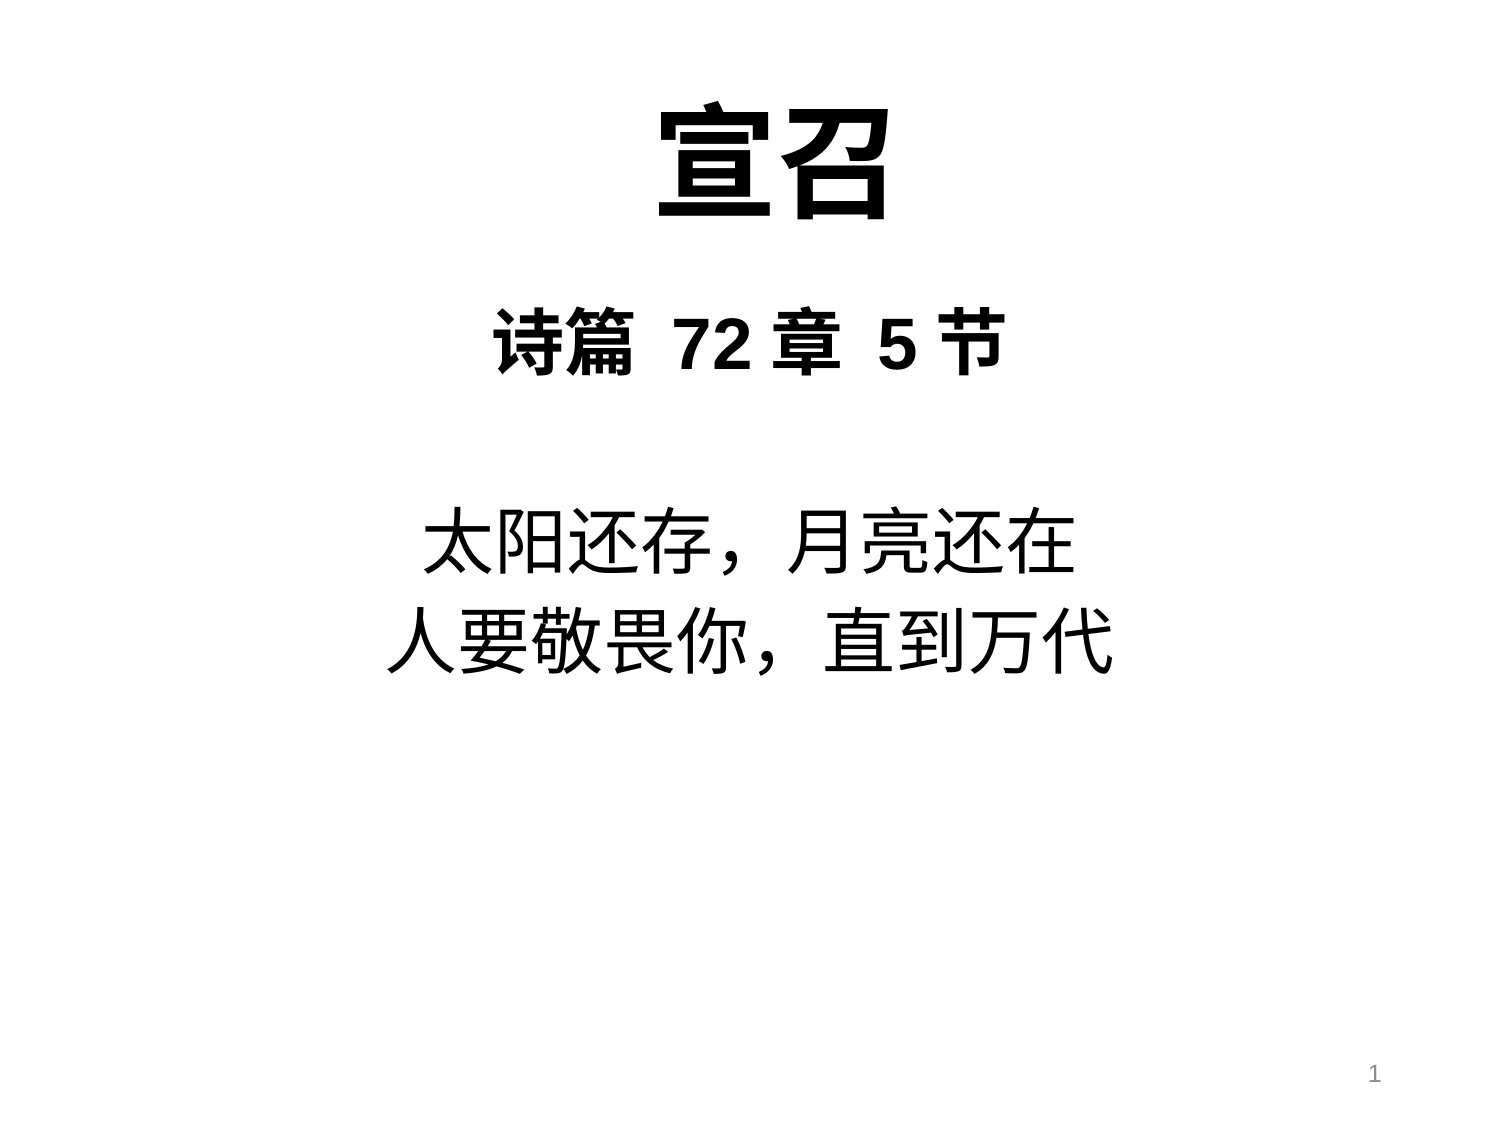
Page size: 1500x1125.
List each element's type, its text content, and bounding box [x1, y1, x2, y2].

list 诗篇 72章 5节 太阳还存，月亮还在 人要敬畏你，直到万代 [103, 299, 1397, 1014]
slide_number 1 [1059, 1042, 1397, 1103]
title 宣召 [103, 59, 1397, 278]
